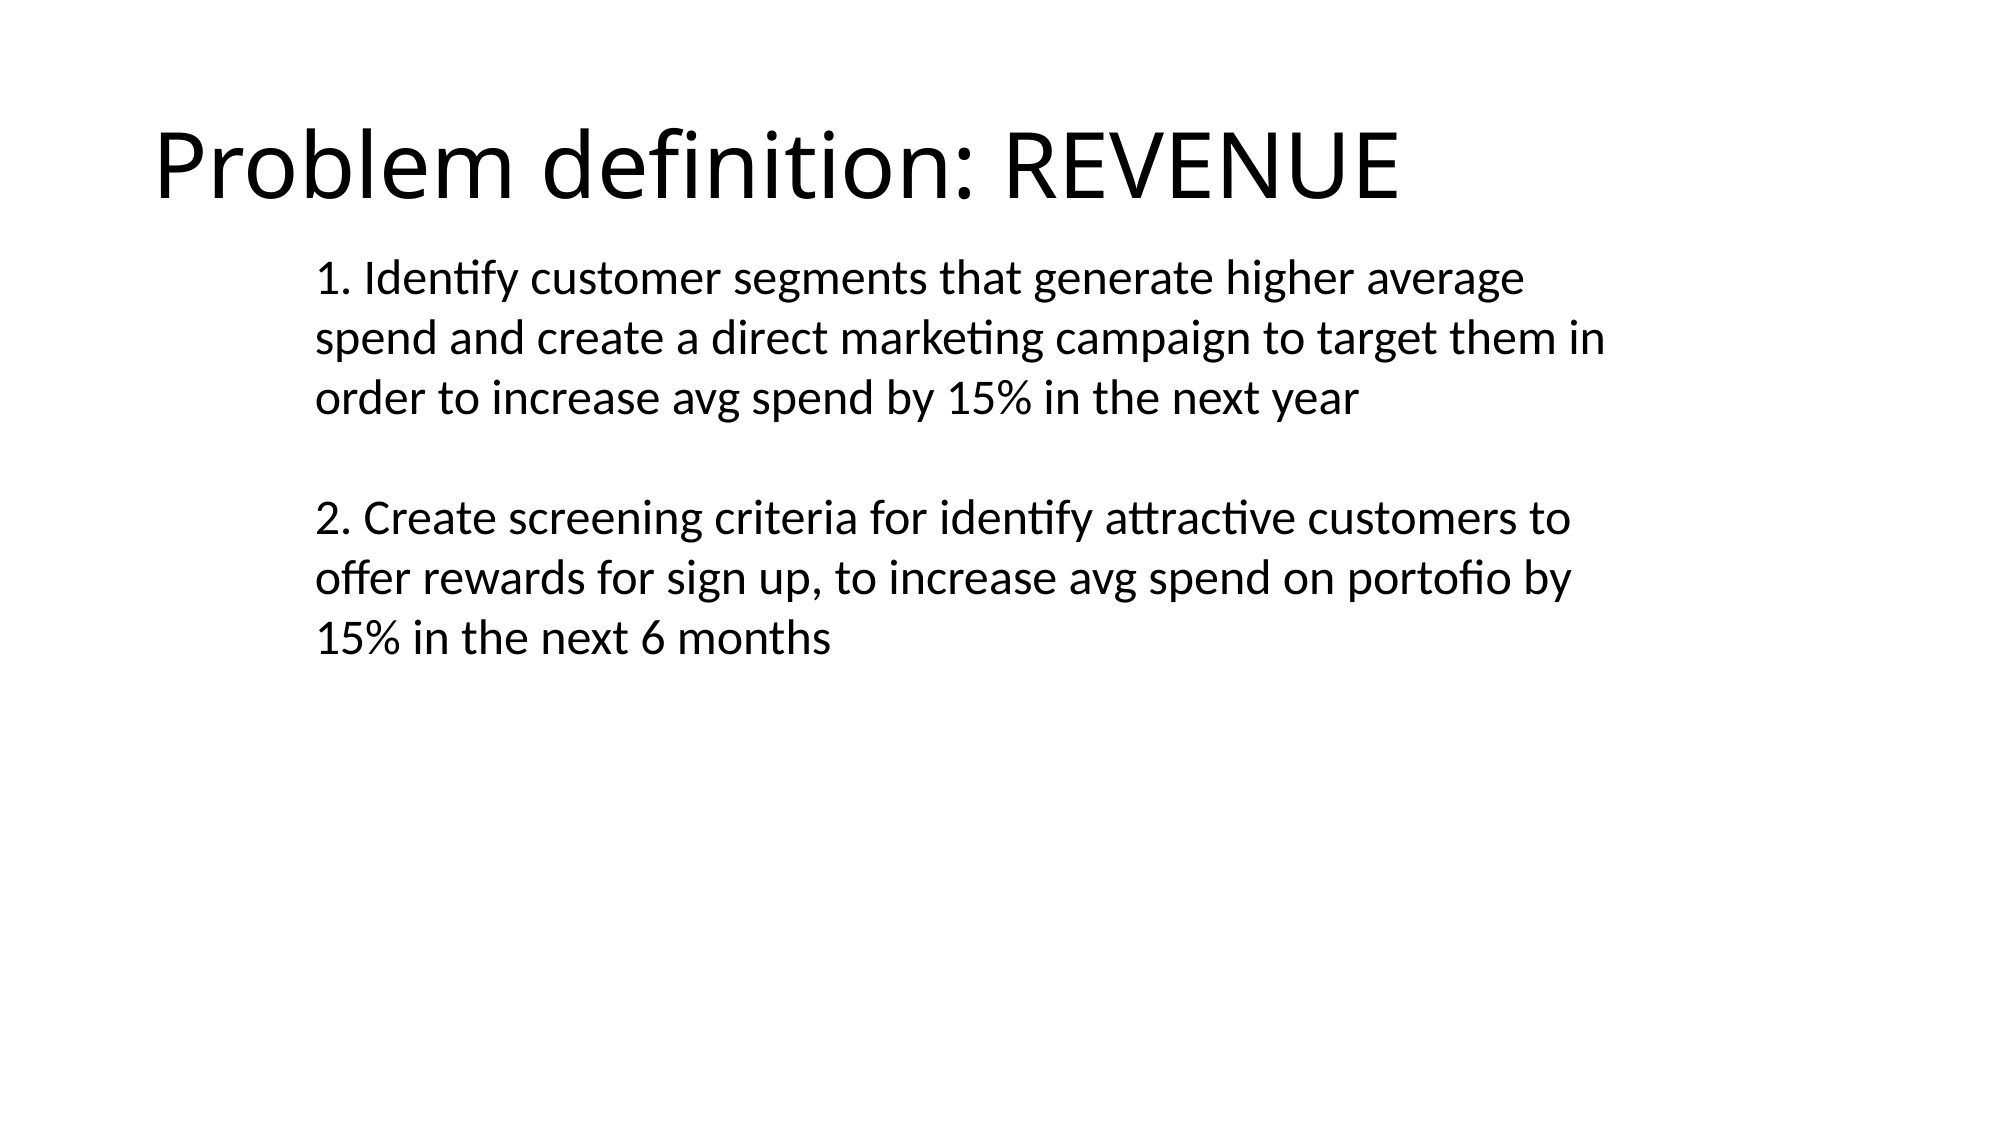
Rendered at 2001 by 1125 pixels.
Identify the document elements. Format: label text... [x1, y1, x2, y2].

title Problem definition: REVENUE [137, 59, 1863, 278]
text_box 1. Identify customer segments that generate higher average spend and create a direct marketing campaign to target them in order to increase avg spend by 15% in the next year 2. Create screening criteria for identify attractive customers to offer rewards for sign up, to increase avg spend on portofio by 15% in the next 6 months [299, 237, 1650, 793]
